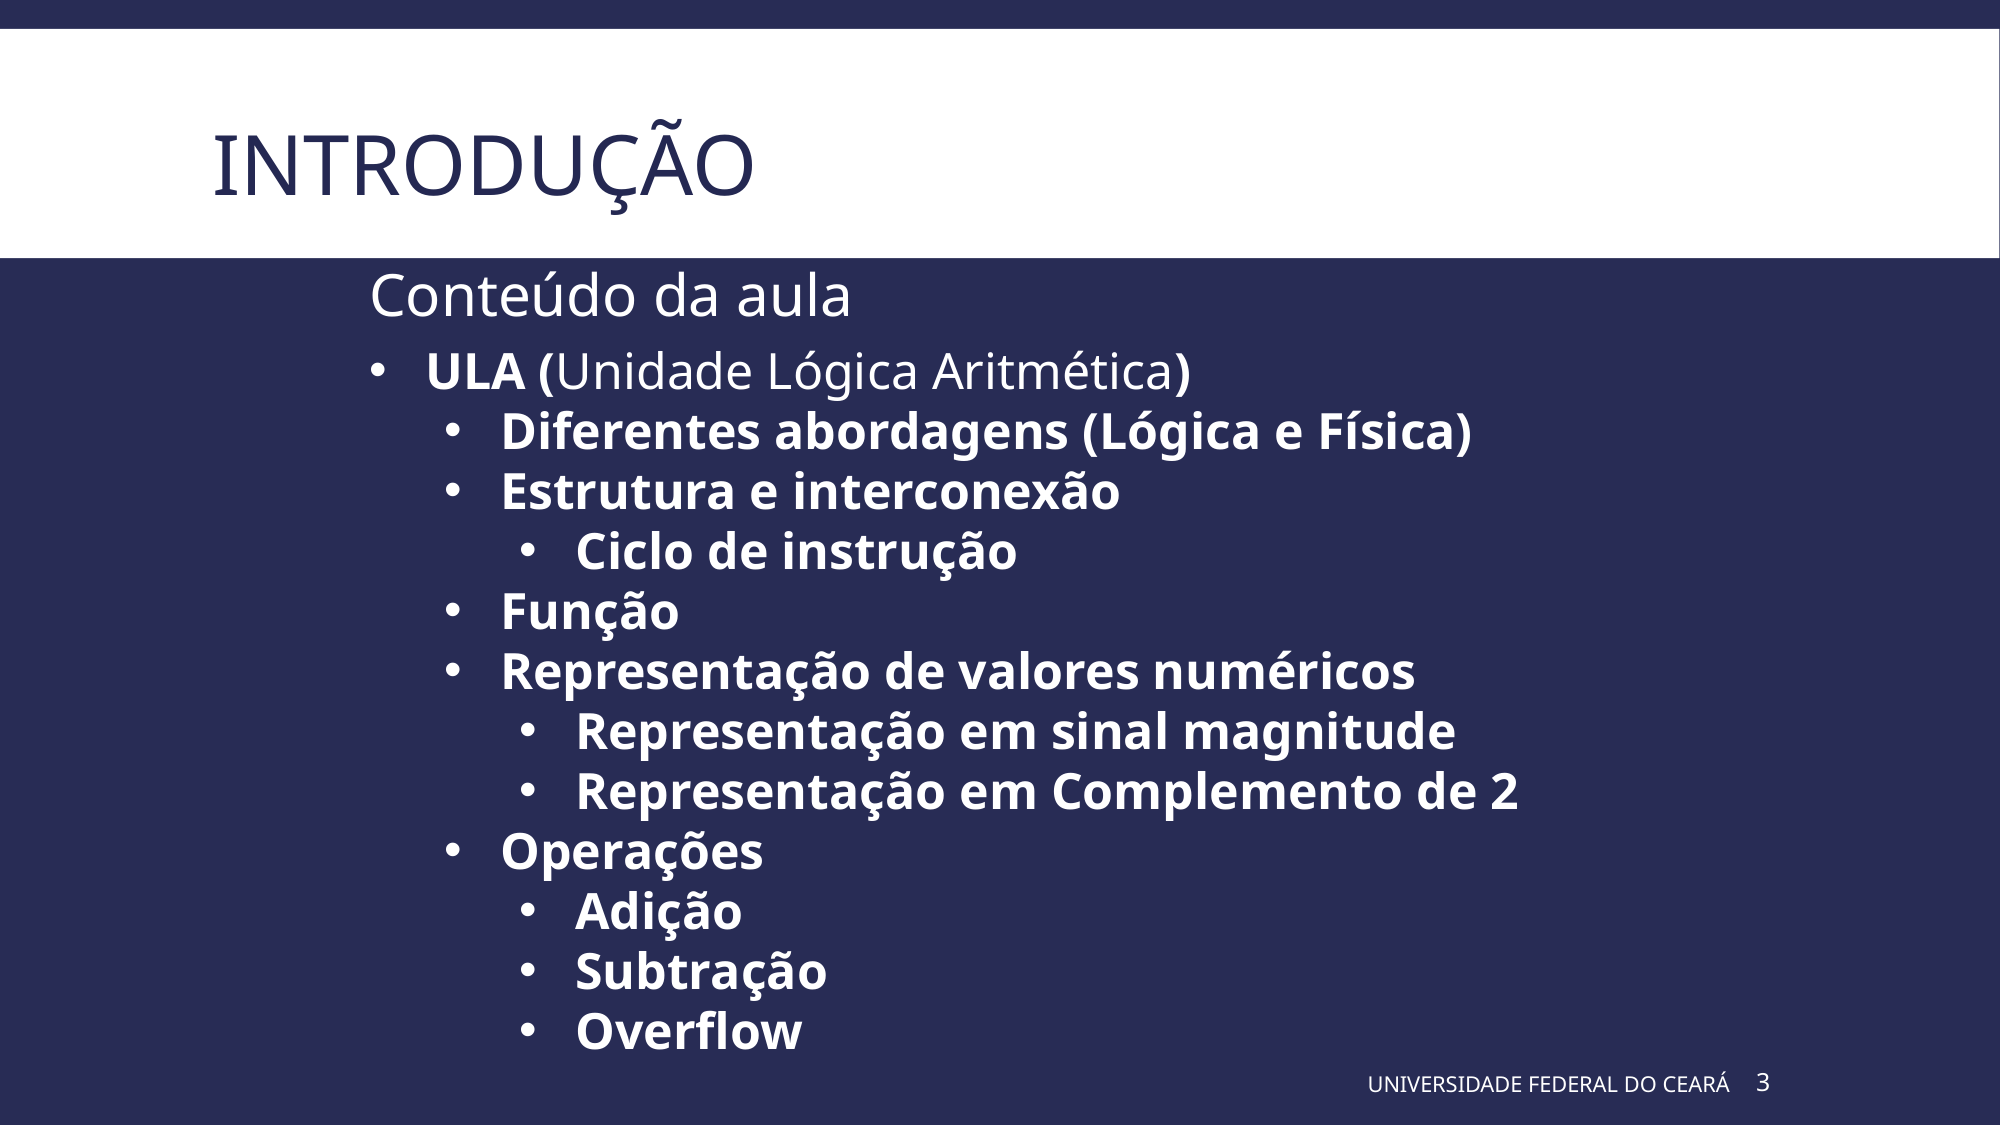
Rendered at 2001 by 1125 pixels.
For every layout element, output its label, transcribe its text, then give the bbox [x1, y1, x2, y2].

footer UNIVERSIDADE FEDERAL DO CEARÁ [918, 1053, 1746, 1114]
slide_number 3 [1748, 1053, 1904, 1114]
text_box ULA (Unidade Lógica Aritmética) Diferentes abordagens (Lógica e Física) Estrutura e interconexão Ciclo de instrução Função Representação de valores numéricos Representação em sinal magnitude Representação em Complemento de 2 Operações Adição Subtração Overflow [354, 332, 1630, 1067]
title Introdução [197, 46, 1803, 295]
text_box Conteúdo da aula [354, 251, 1614, 336]
